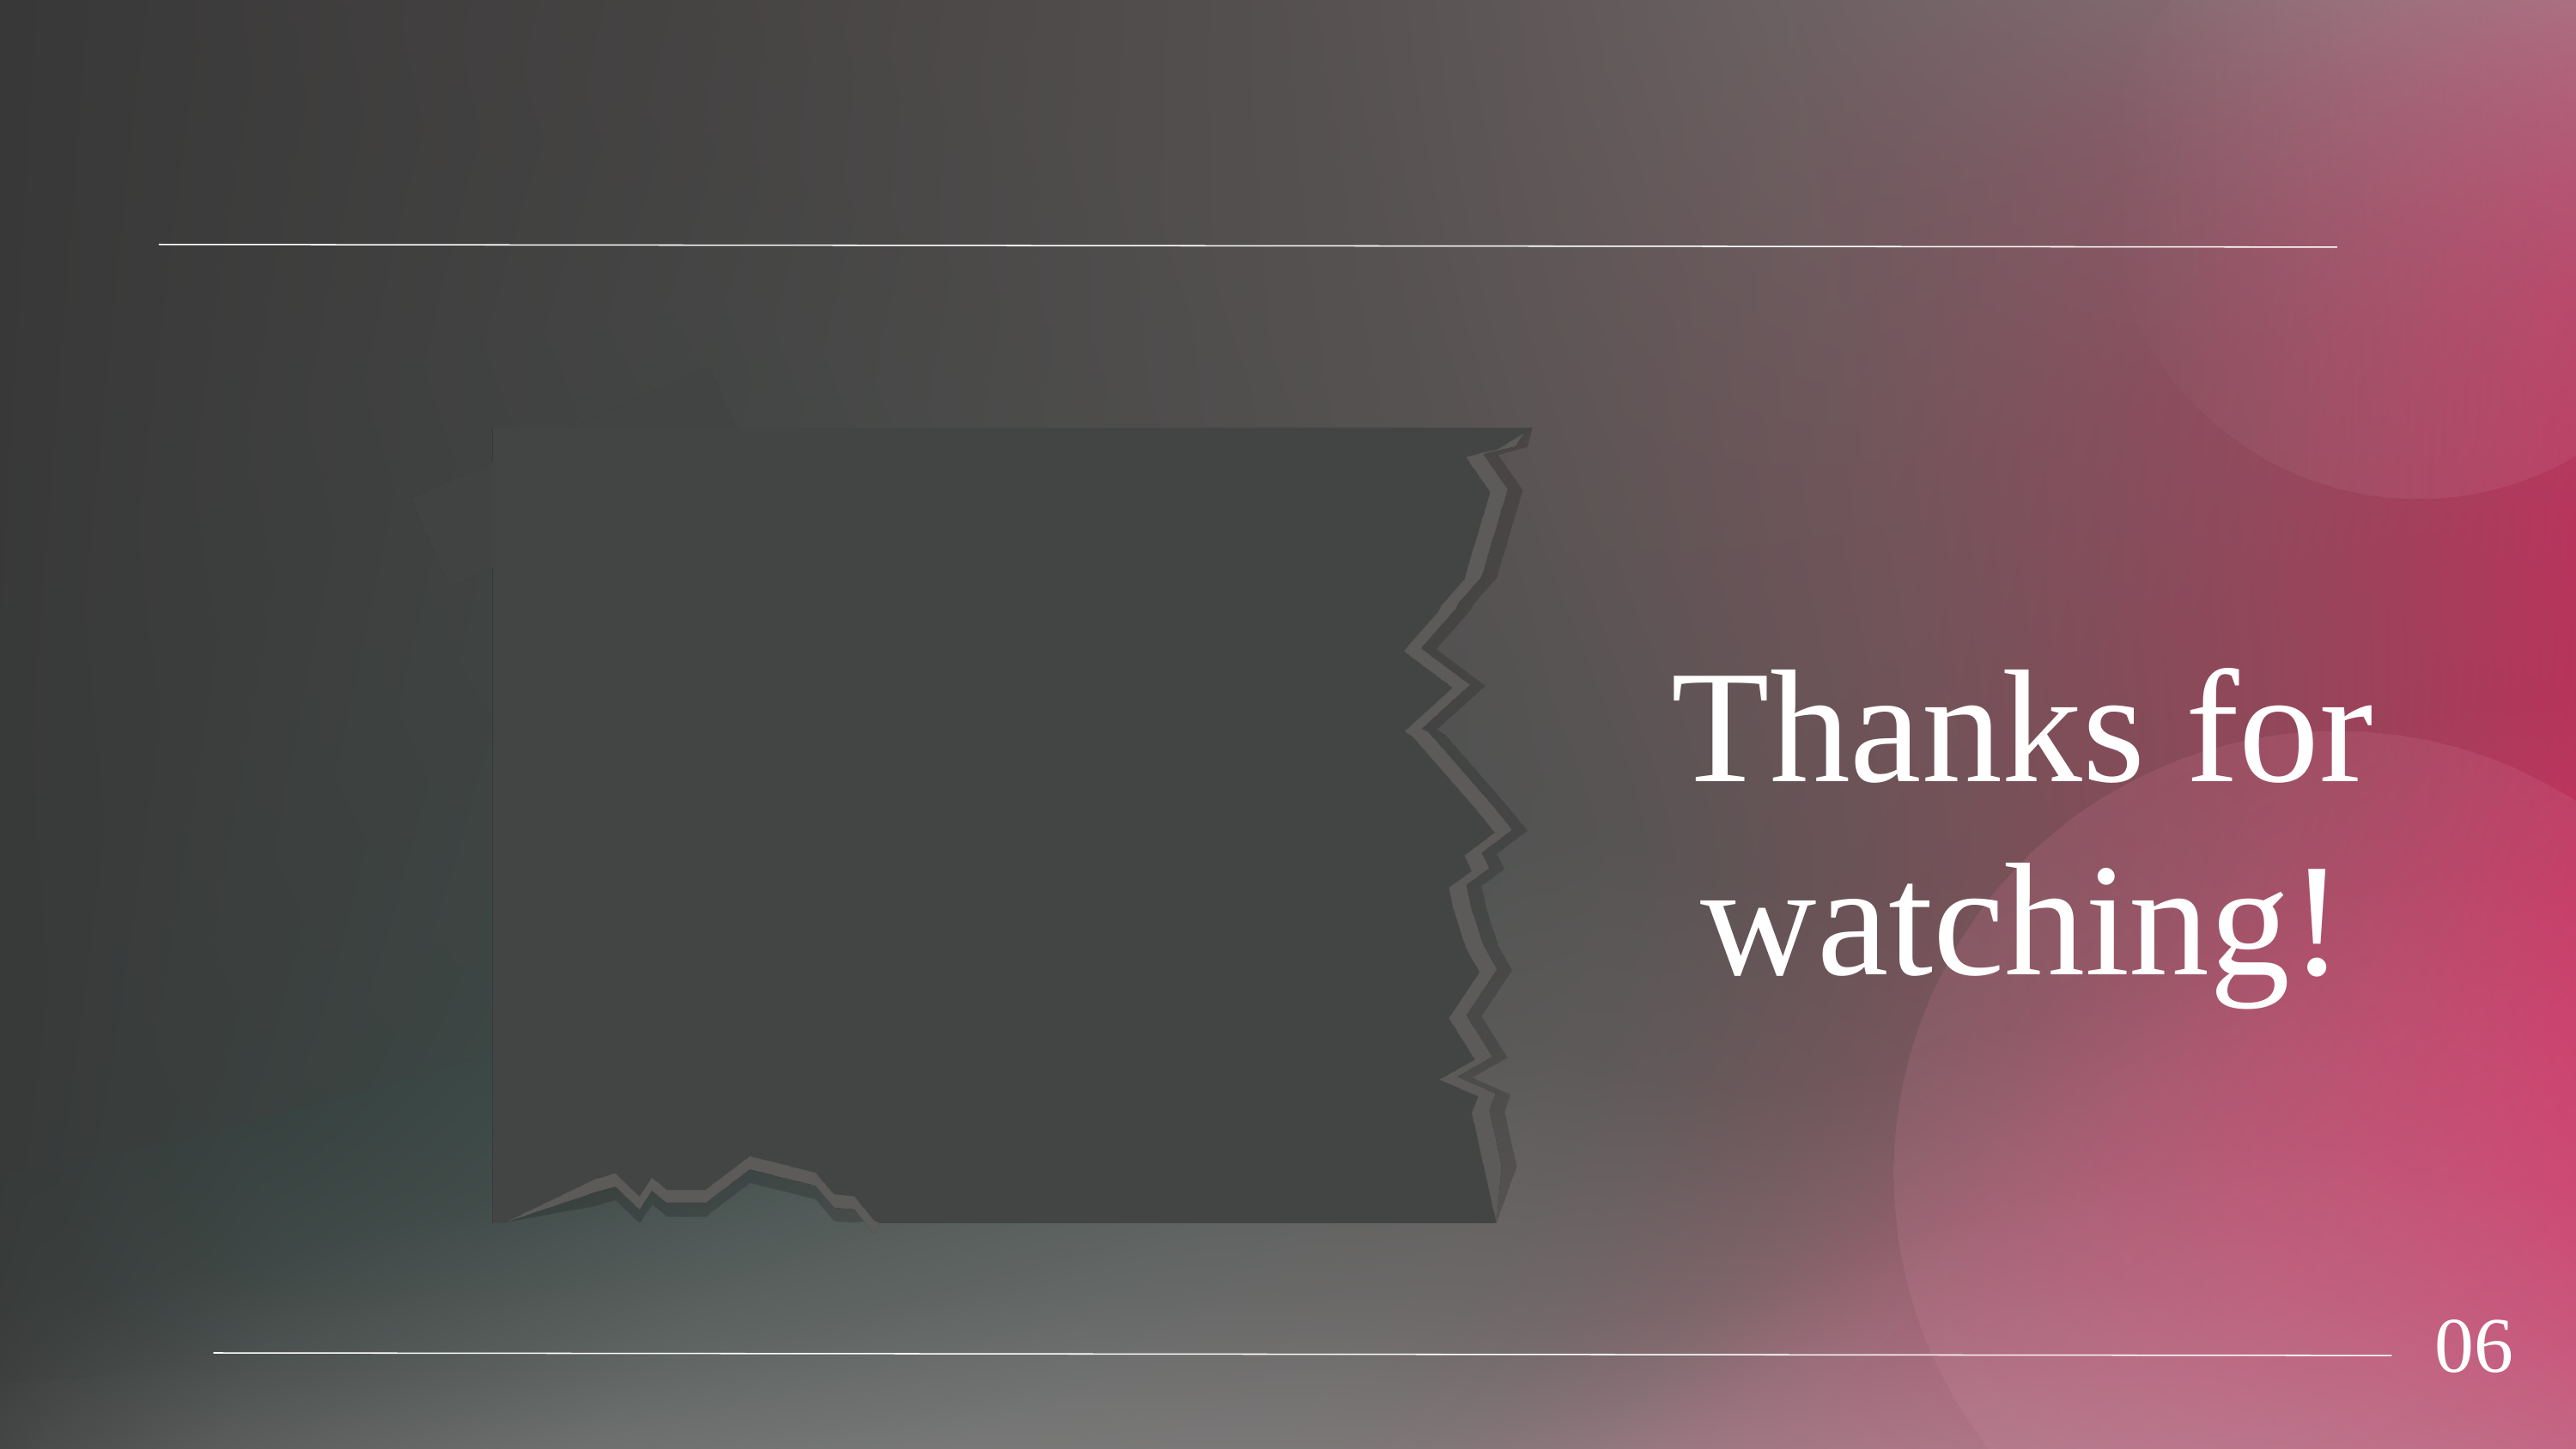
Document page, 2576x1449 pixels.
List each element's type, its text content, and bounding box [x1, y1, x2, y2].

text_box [1893, 731, 2576, 1449]
text_box [410, 367, 1533, 1234]
text_box [0, 0, 2576, 1449]
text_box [2106, 0, 2576, 500]
text_box Thanks for watching! [1573, 621, 2472, 1008]
